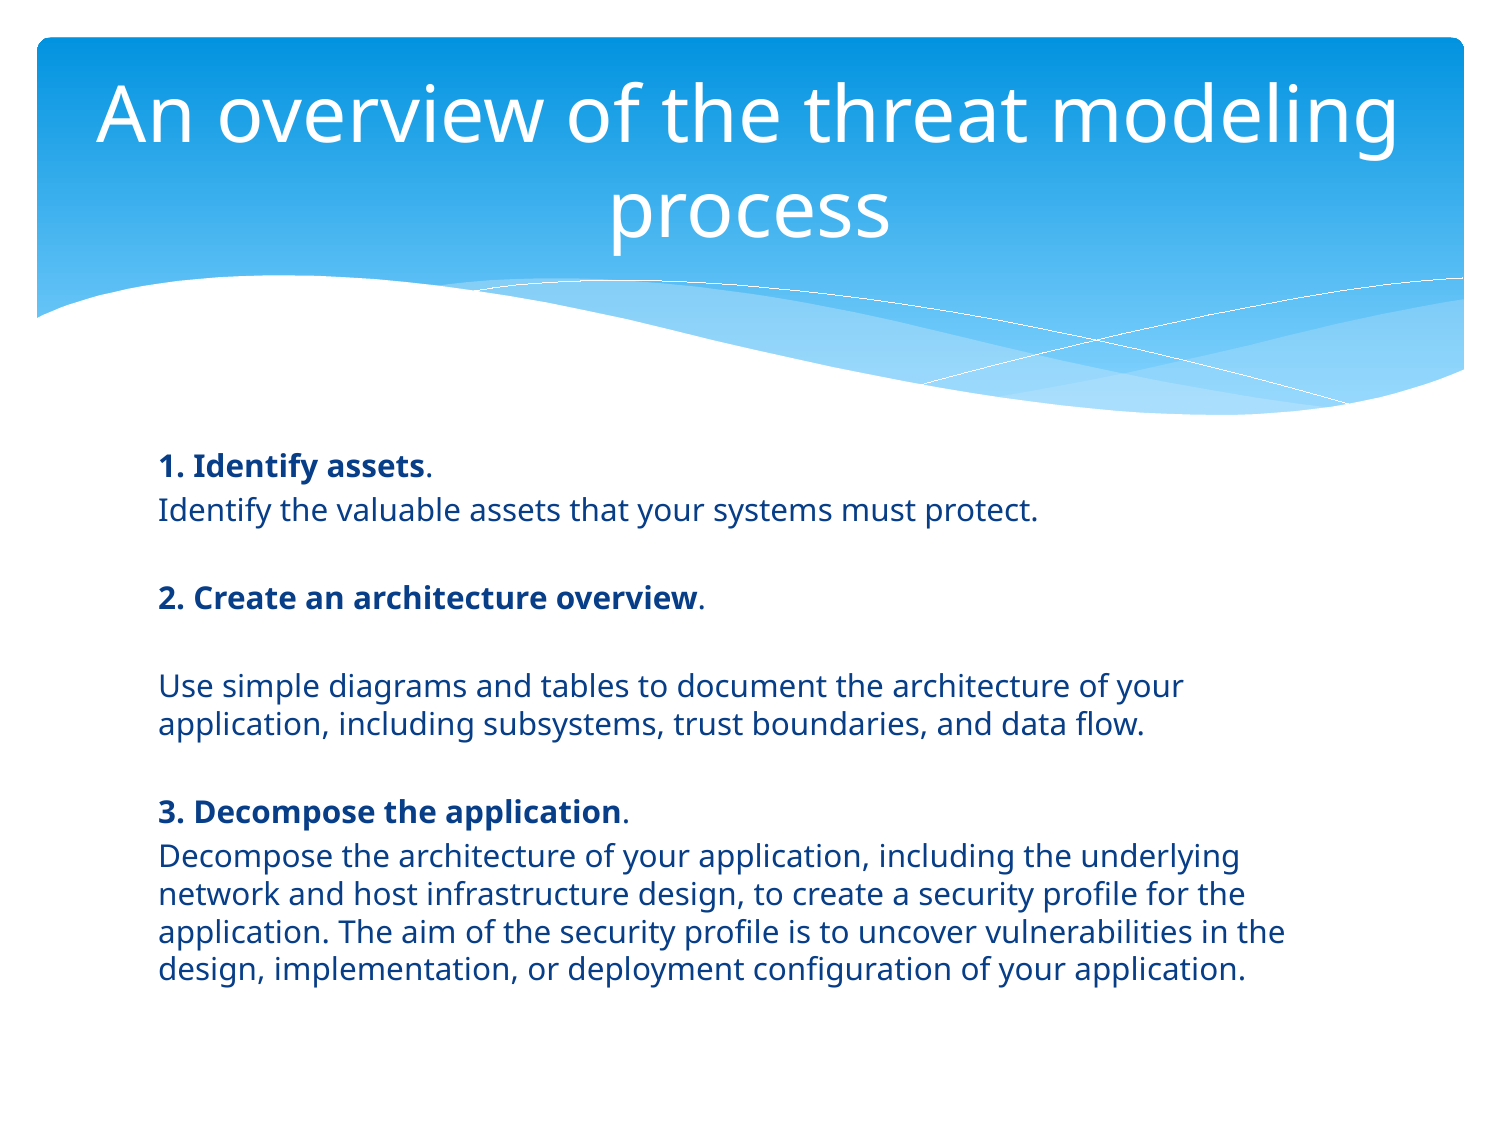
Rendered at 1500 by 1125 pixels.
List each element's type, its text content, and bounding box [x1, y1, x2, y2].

list 1. Identify assets. Identify the valuable assets that your systems must protect. 2. Create an architecture overview. Use simple diagrams and tables to document the architecture of your application, including subsystems, trust boundaries, and data flow. 3. Decompose the application. Decompose the architecture of your application, including the underlying network and host infrastructure design, to create a security profile for the application. The aim of the security profile is to uncover vulnerabilities in the design, implementation, or deployment configuration of your application. [143, 438, 1359, 1005]
title An overview of the threat modeling process [75, 55, 1425, 261]
